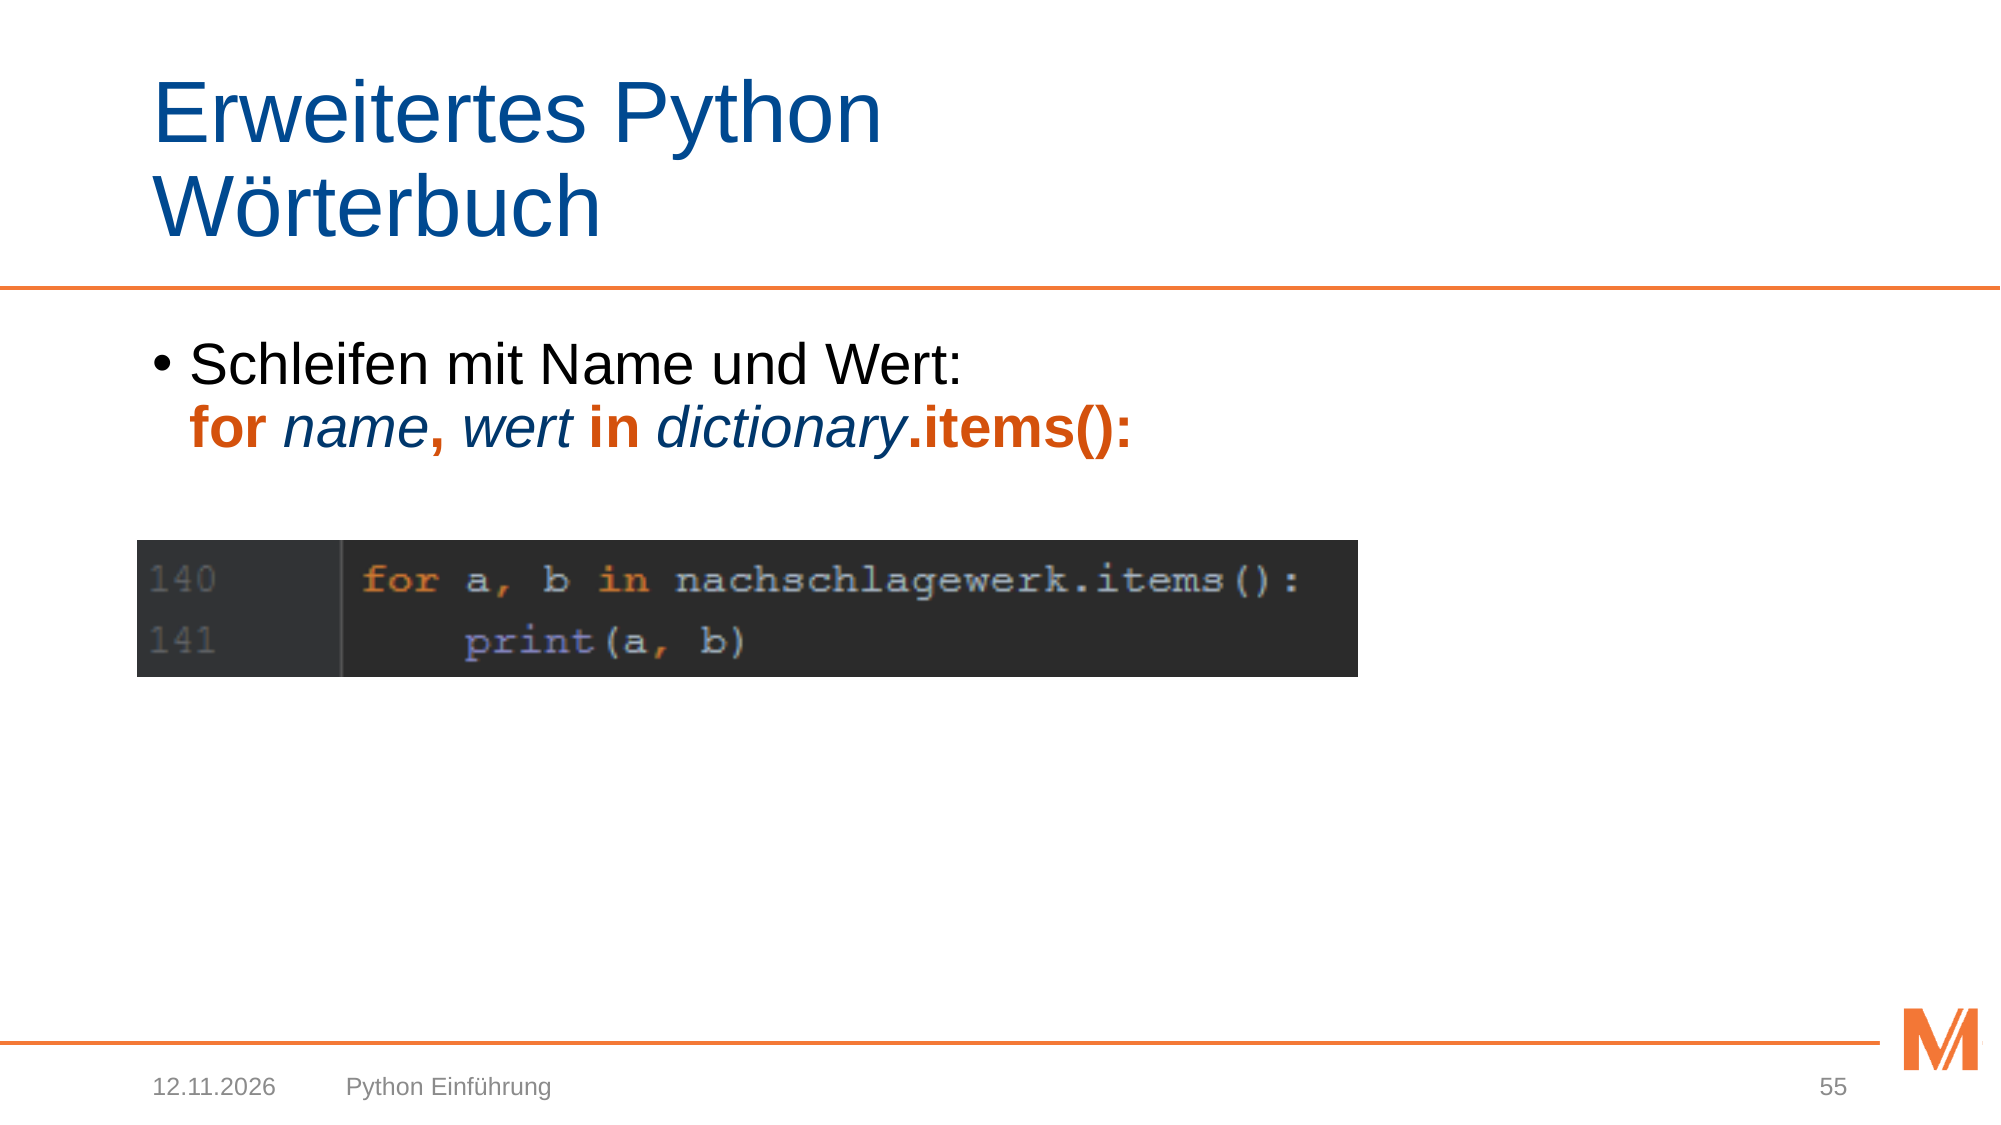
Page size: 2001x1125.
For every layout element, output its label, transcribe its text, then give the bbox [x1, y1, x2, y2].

picture [1879, 989, 1982, 1097]
title Erweitertes Python Wörterbuch [137, 59, 1984, 264]
list Schleifen mit Name und Wert: for name, wert in dictionary.items(): [137, 327, 1875, 1028]
footer Python Einführung [330, 1055, 1721, 1116]
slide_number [137, 1055, 313, 1116]
slide_number 55 [1743, 1055, 1863, 1116]
picture [137, 540, 1358, 677]
